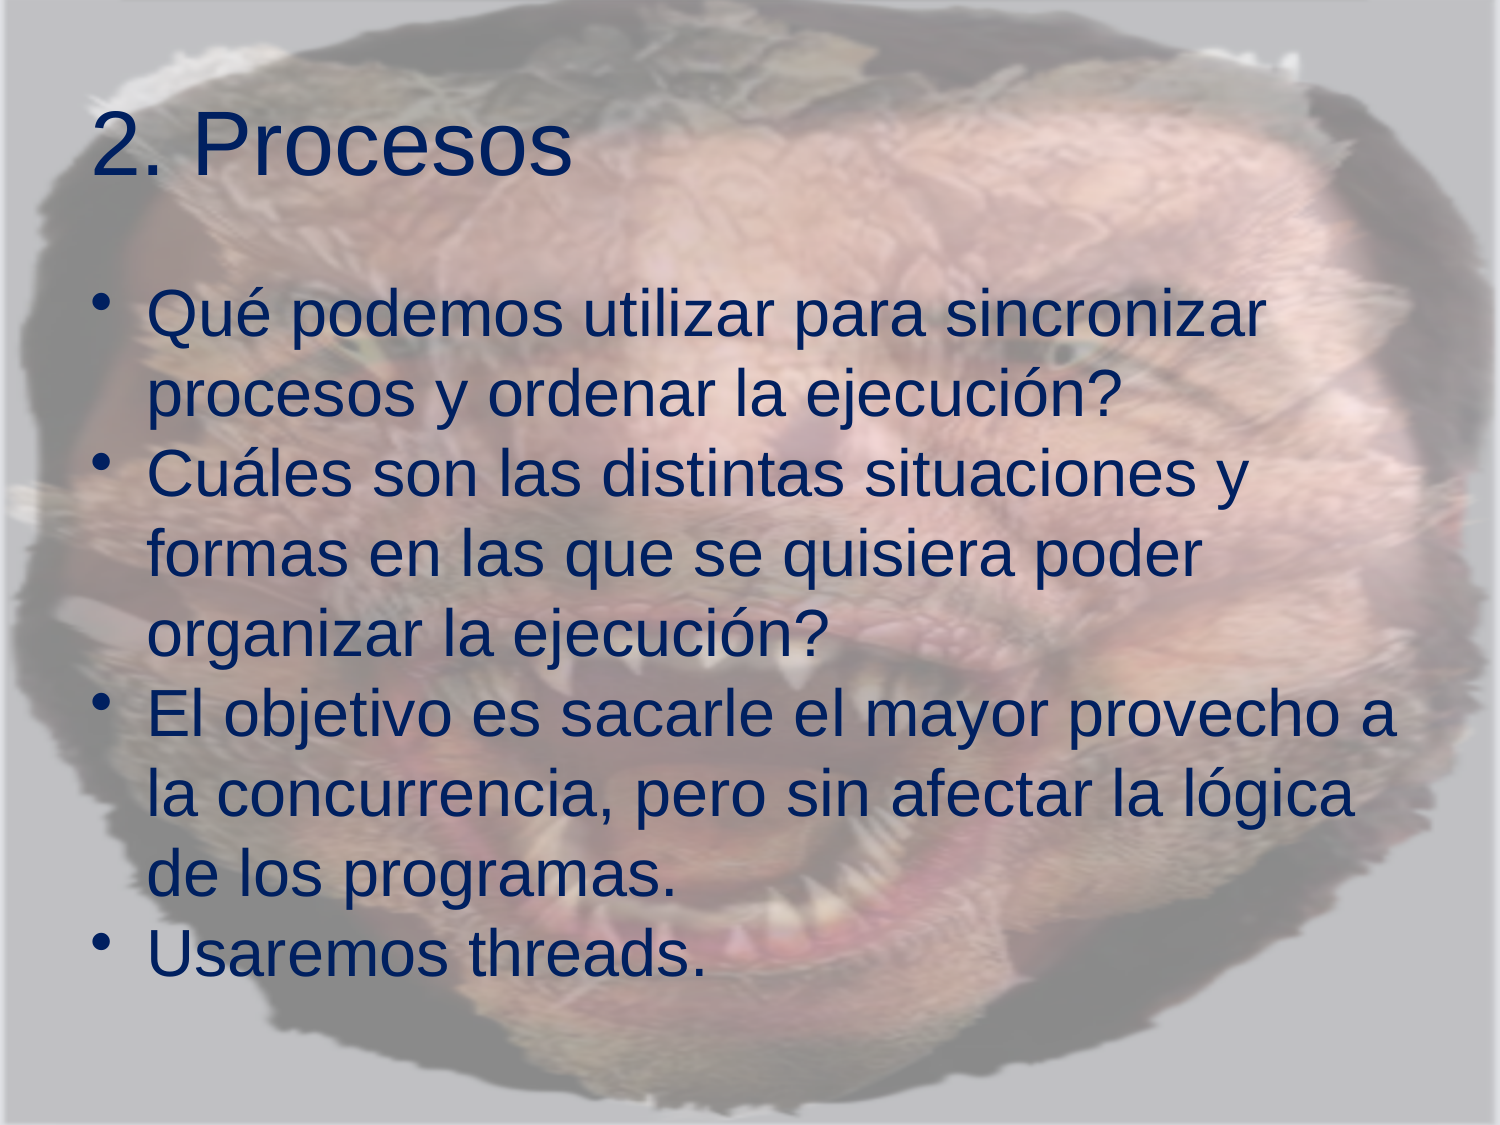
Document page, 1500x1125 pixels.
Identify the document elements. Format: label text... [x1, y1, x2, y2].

list Qué podemos utilizar para sincronizar procesos y ordenar la ejecución? Cuáles son las distintas situaciones y formas en las que se quisiera poder organizar la ejecución? El objetivo es sacarle el mayor provecho a la concurrencia, pero sin afectar la lógica de los programas. Usaremos threads. [75, 262, 1425, 1005]
title 2. Procesos [75, 45, 1425, 233]
